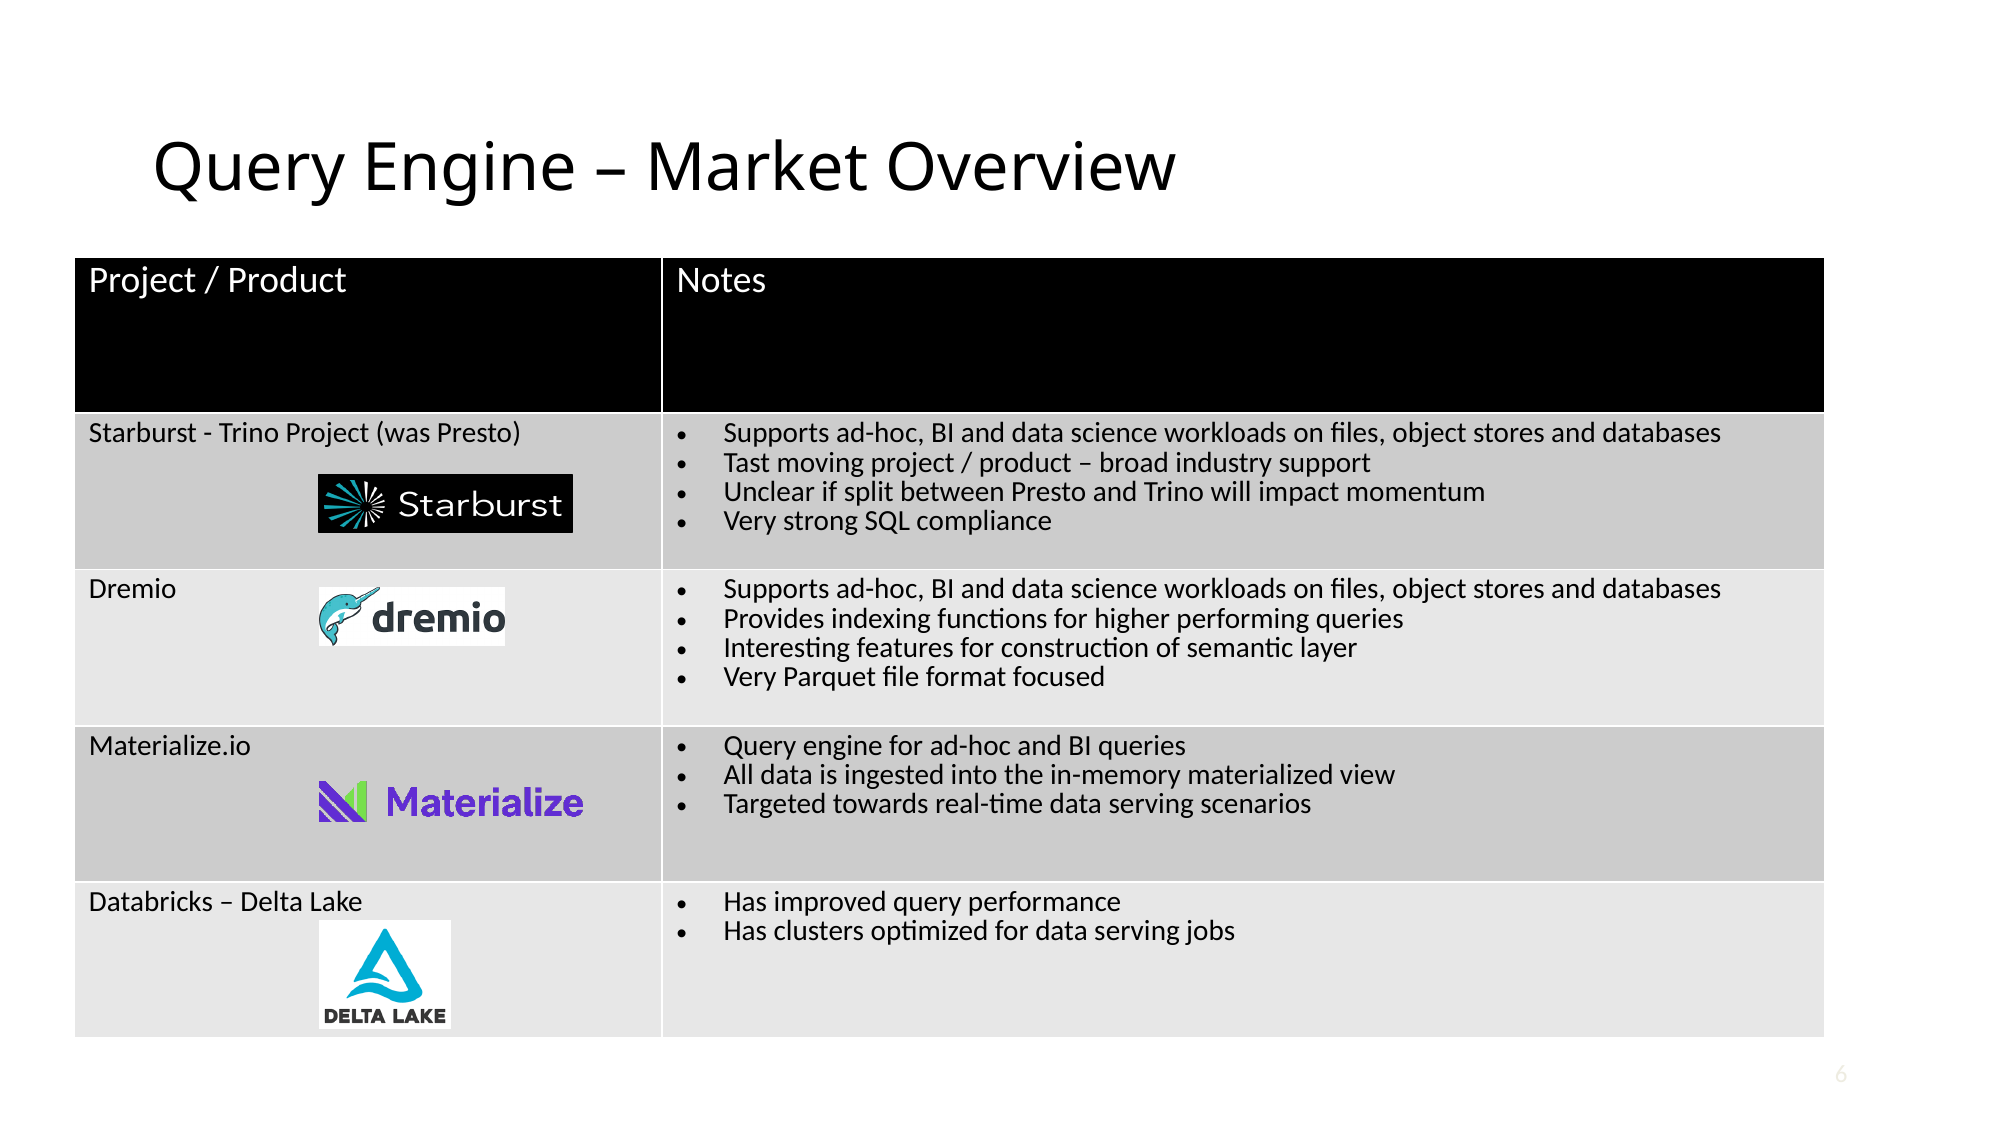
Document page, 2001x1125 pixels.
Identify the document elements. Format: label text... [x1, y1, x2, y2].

table_cell Query engine for ad-hoc and BI queries All data is ingested into the in-memory materialized view Targeted towards real-time data serving scenarios [663, 727, 1824, 881]
table_cell Starburst - Trino Project (was Presto) [75, 414, 661, 569]
table_cell Supports ad-hoc, BI and data science workloads on files, object stores and databases Tast moving project / product – broad industry support Unclear if split between Presto and Trino will impact momentum Very strong SQL compliance [663, 414, 1824, 569]
slide_number 6 [1412, 1042, 1863, 1103]
picture [319, 920, 451, 1029]
title Query Engine – Market Overview [137, 59, 1863, 278]
table_cell Has improved query performance Has clusters optimized for data serving jobs [663, 883, 1824, 1037]
table_header Notes [663, 258, 1824, 412]
table_cell Materialize.io [75, 727, 661, 881]
table_cell Supports ad-hoc, BI and data science workloads on files, object stores and databases Provides indexing functions for higher performing queries Interesting features for construction of semantic layer Very Parquet file format focused [663, 570, 1824, 725]
table_cell Databricks – Delta Lake [75, 883, 661, 1037]
table_header Project / Product [75, 258, 661, 412]
picture [319, 587, 505, 646]
picture [319, 781, 583, 822]
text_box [319, 474, 572, 533]
table_cell Dremio [75, 570, 661, 725]
